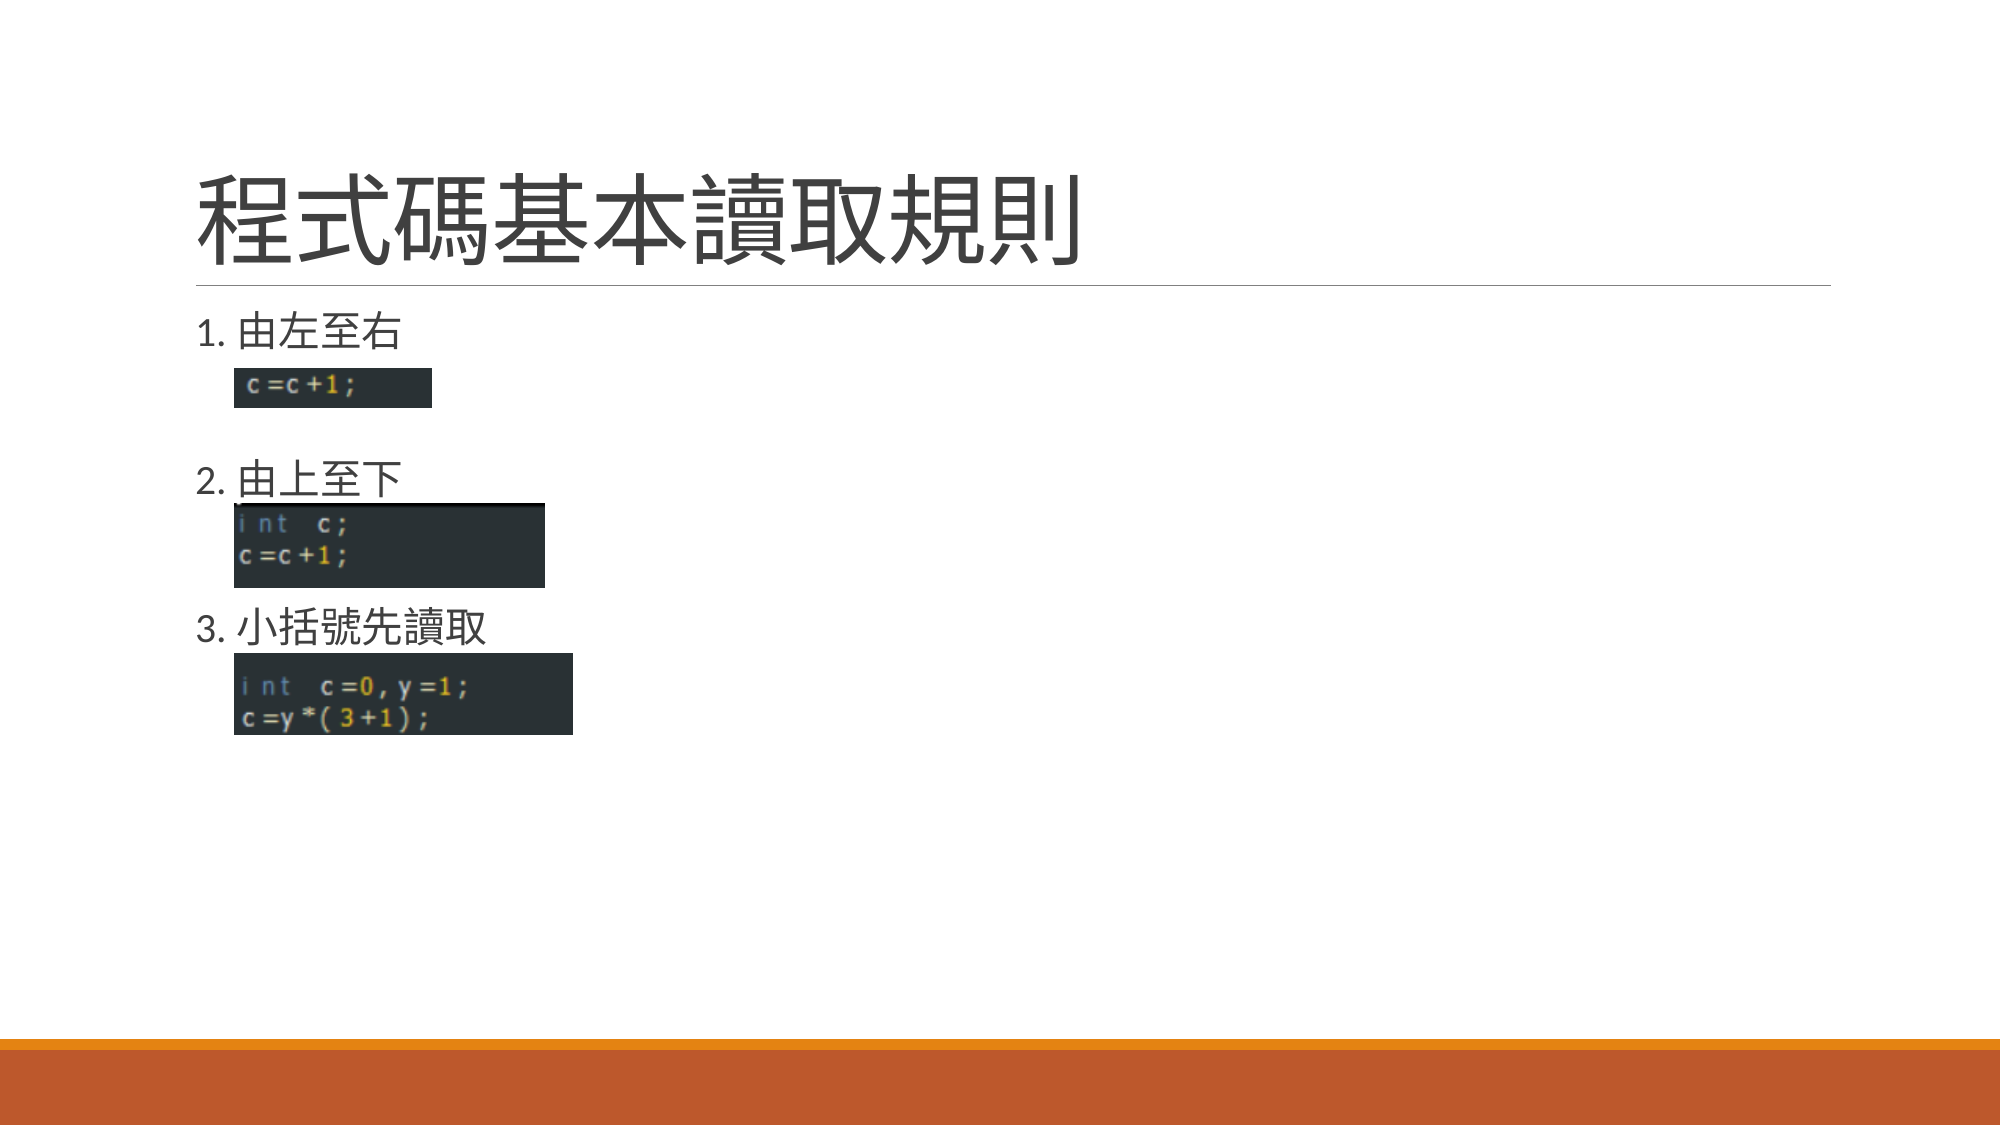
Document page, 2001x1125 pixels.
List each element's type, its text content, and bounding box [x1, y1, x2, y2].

title 程式碼基本讀取規則 [180, 47, 1830, 285]
picture [234, 502, 545, 589]
list 1.由左至右 2.由上至下 3.小括號先讀取 [180, 302, 1830, 963]
picture [234, 367, 433, 408]
picture [234, 652, 573, 735]
